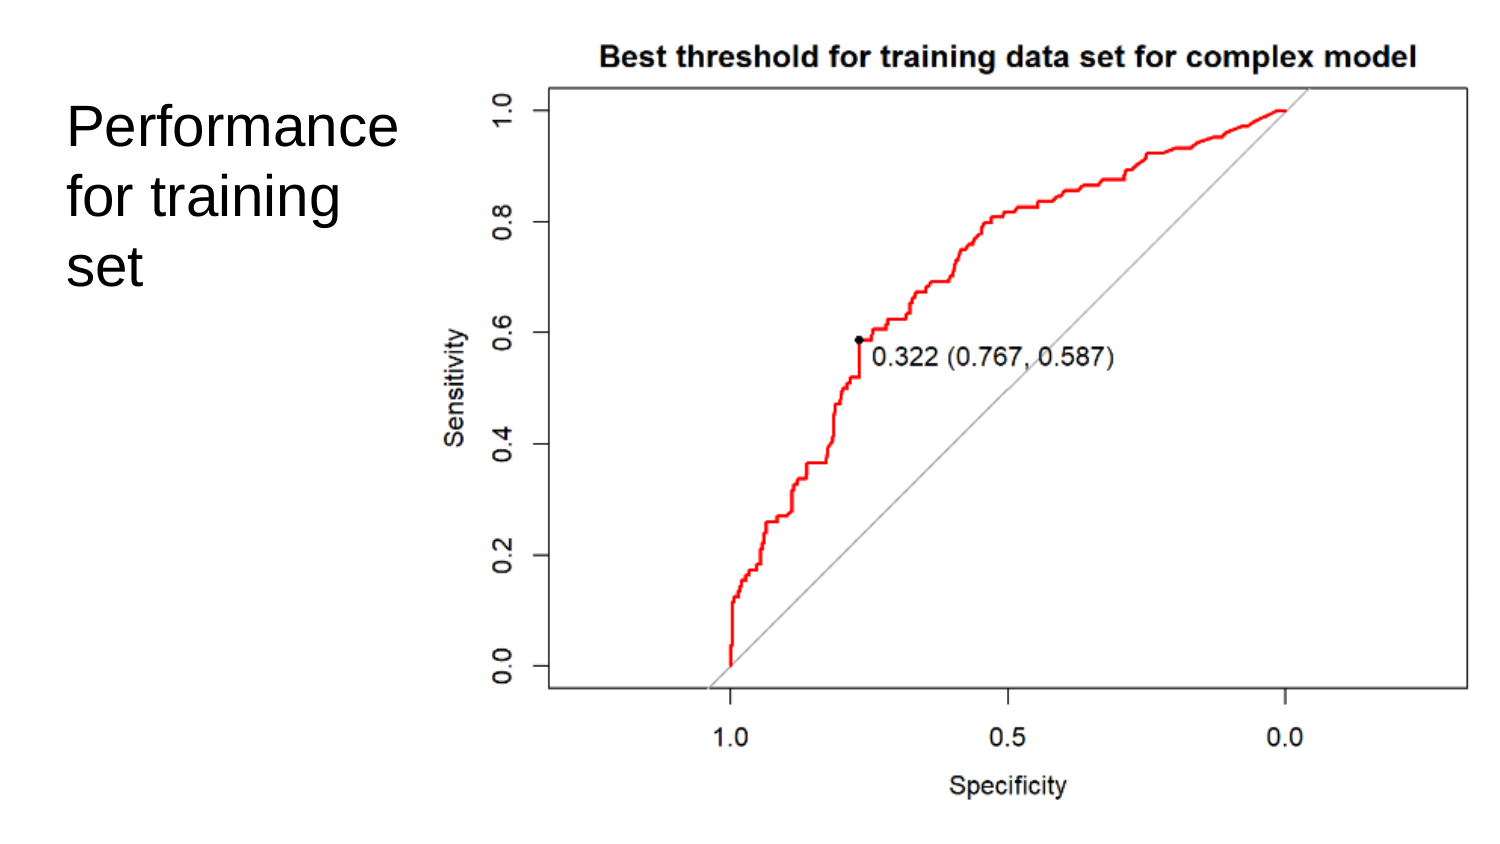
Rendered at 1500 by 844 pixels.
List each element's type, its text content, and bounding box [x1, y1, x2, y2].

picture [417, 34, 1500, 810]
title Performance for training set [51, 72, 412, 711]
